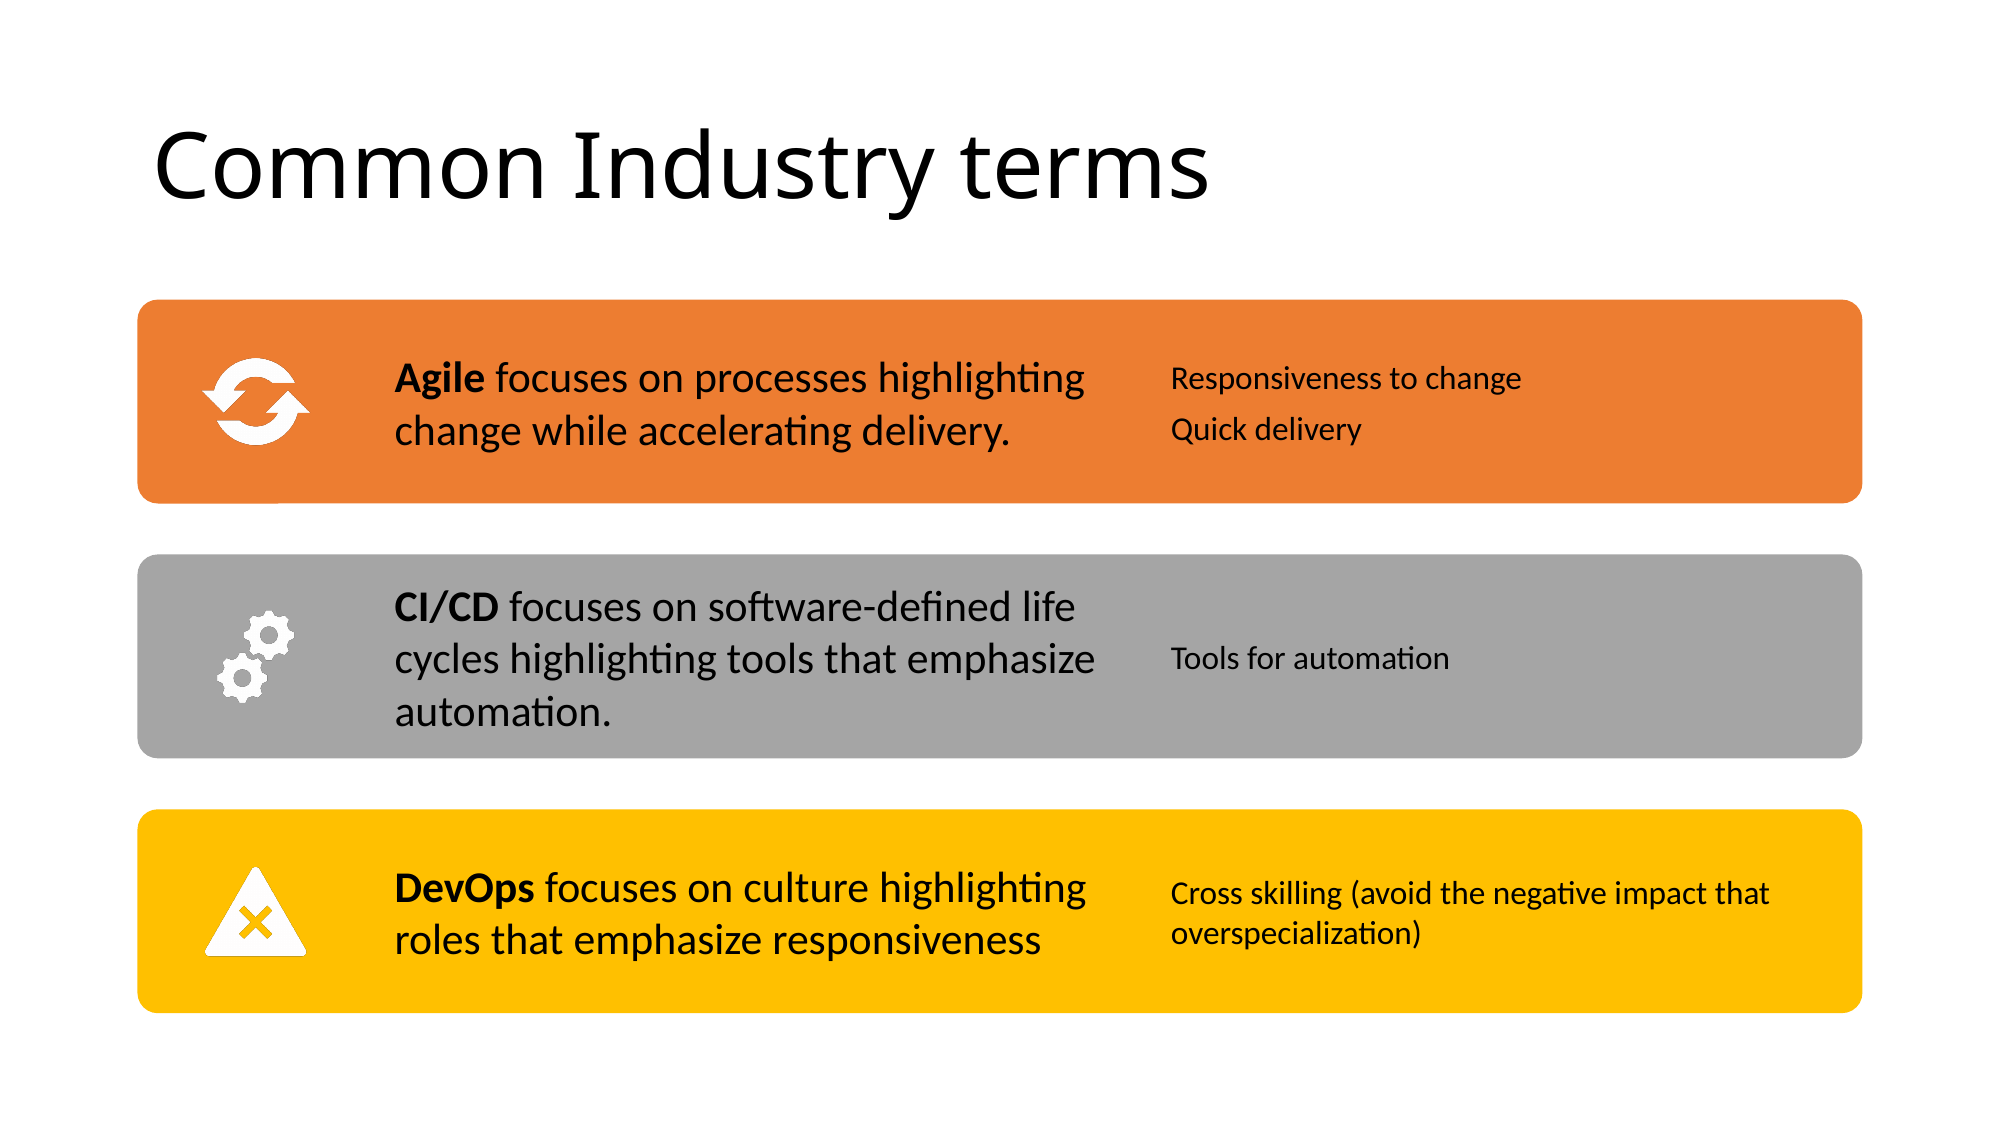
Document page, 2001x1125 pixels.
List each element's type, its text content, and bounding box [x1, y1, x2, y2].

title Common Industry terms [137, 59, 1863, 278]
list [137, 299, 1863, 1014]
